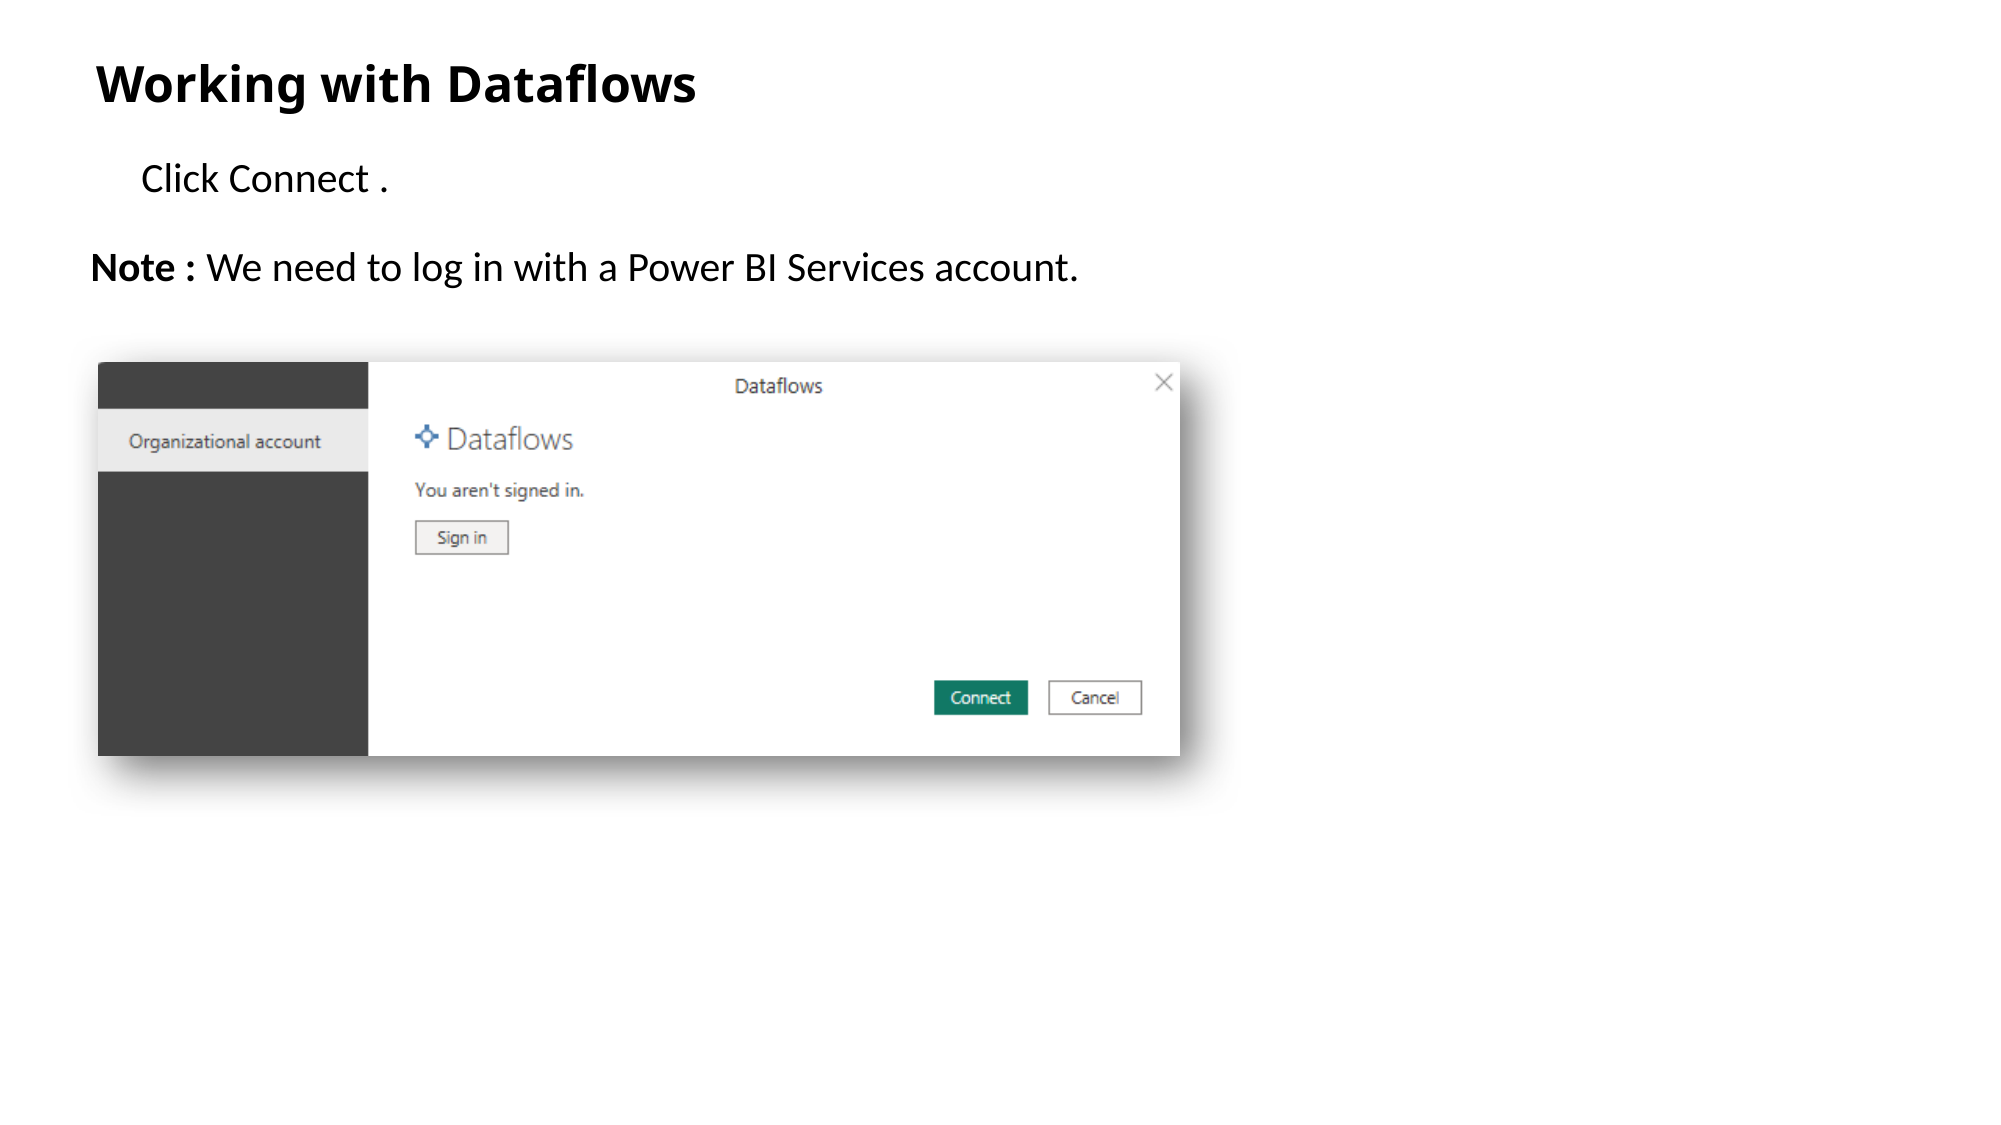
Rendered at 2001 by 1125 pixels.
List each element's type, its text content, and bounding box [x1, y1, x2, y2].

text_box Note : We need to log in with a Power BI Services account. [75, 232, 1517, 297]
text_box Working with Dataflows [81, 45, 713, 120]
text_box Click Connect .​ [126, 143, 405, 209]
picture [98, 362, 1180, 756]
